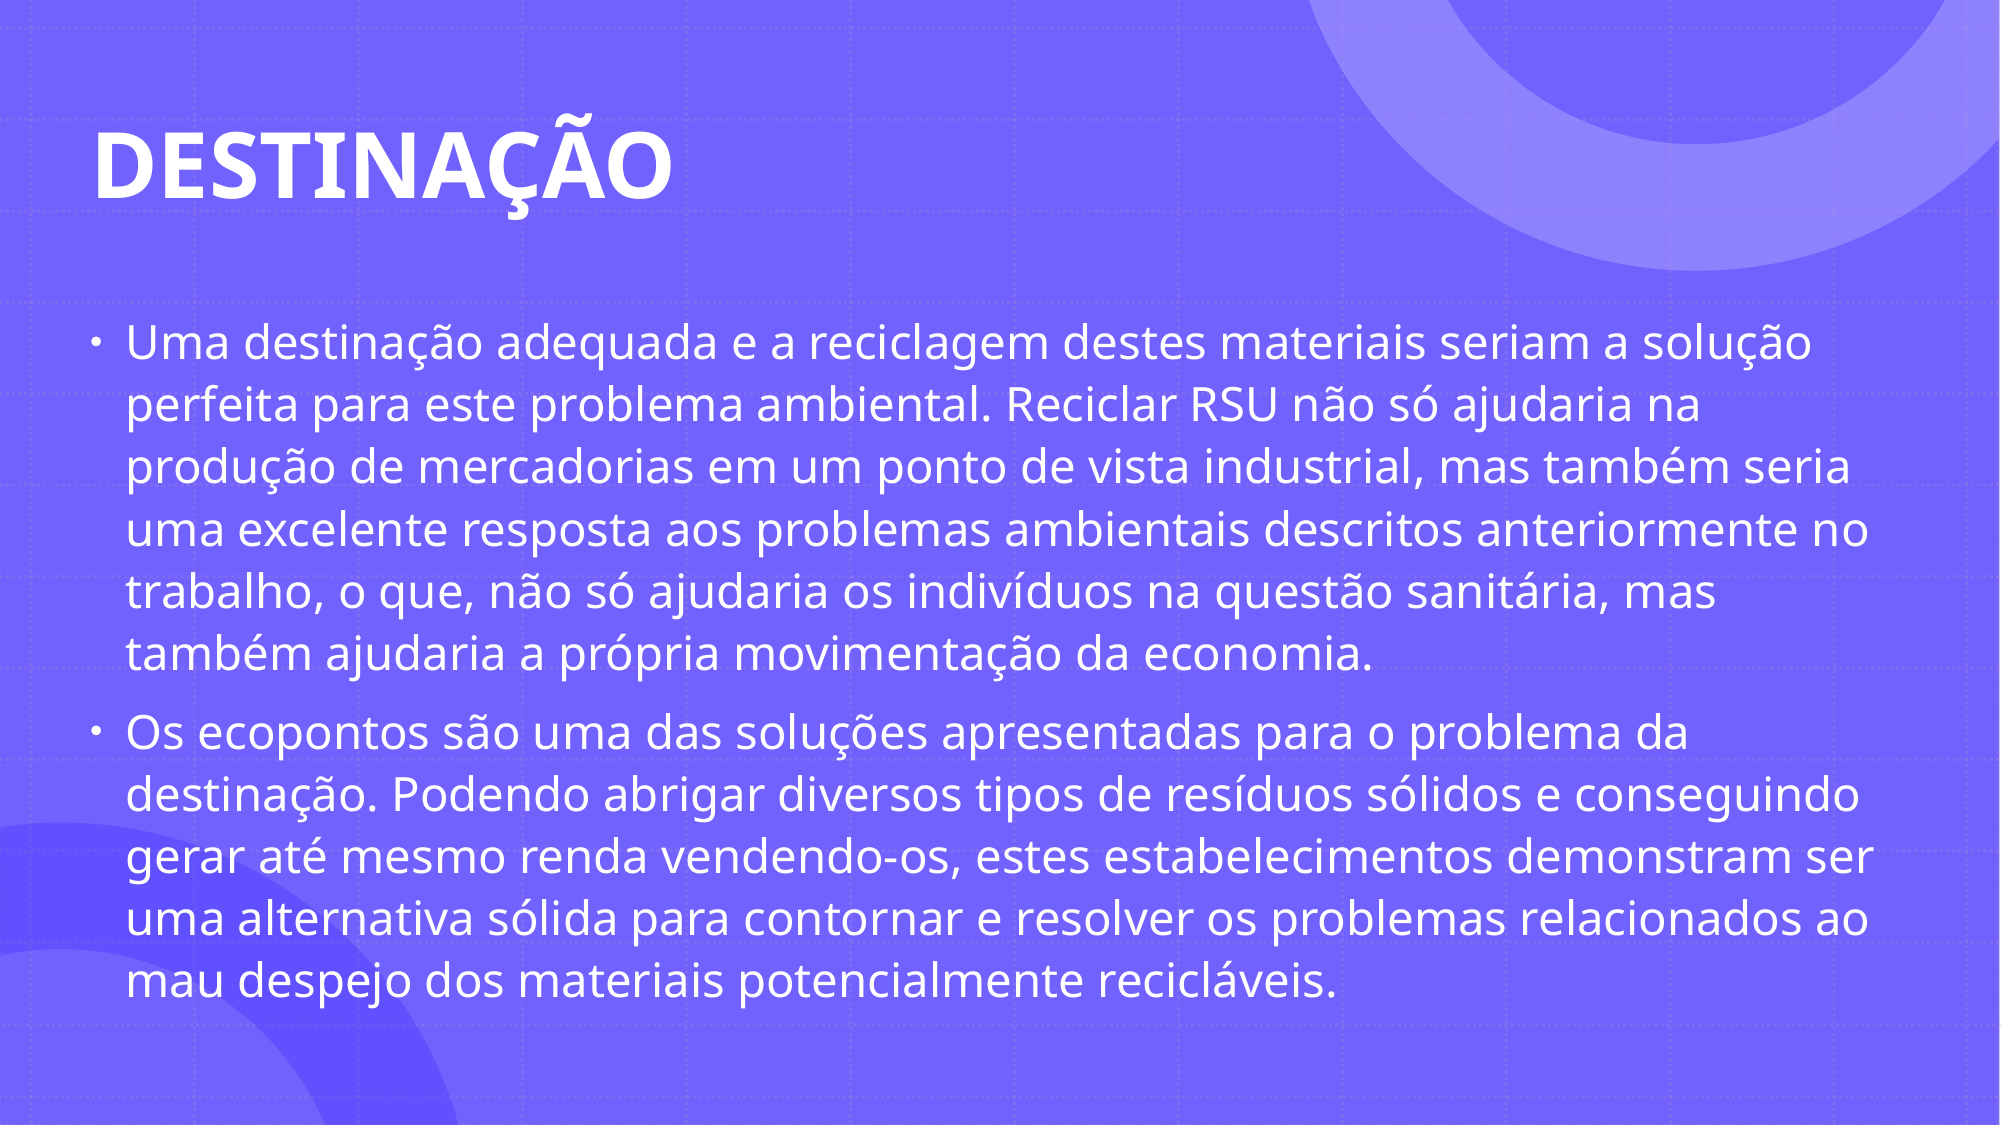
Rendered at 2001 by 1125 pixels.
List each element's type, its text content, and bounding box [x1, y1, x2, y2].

list Uma destinação adequada e a reciclagem destes materiais seriam a solução perfeita para este problema ambiental. Reciclar RSU não só ajudaria na produção de mercadorias em um ponto de vista industrial, mas também seria uma excelente resposta aos problemas ambientais descritos anteriormente no trabalho, o que, não só ajudaria os indivíduos na questão sanitária, mas também ajudaria a própria movimentação da economia. Os ecopontos são uma das soluções apresentadas para o problema da destinação. Podendo abrigar diversos tipos de resíduos sólidos e conseguindo gerar até mesmo renda vendendo-os, estes estabelecimentos demonstram ser uma alternativa sólida para contornar e resolver os problemas relacionados ao mau despejo dos materiais potencialmente recicláveis. [75, 299, 1895, 1041]
title DESTINAÇÃO [75, 59, 1834, 278]
